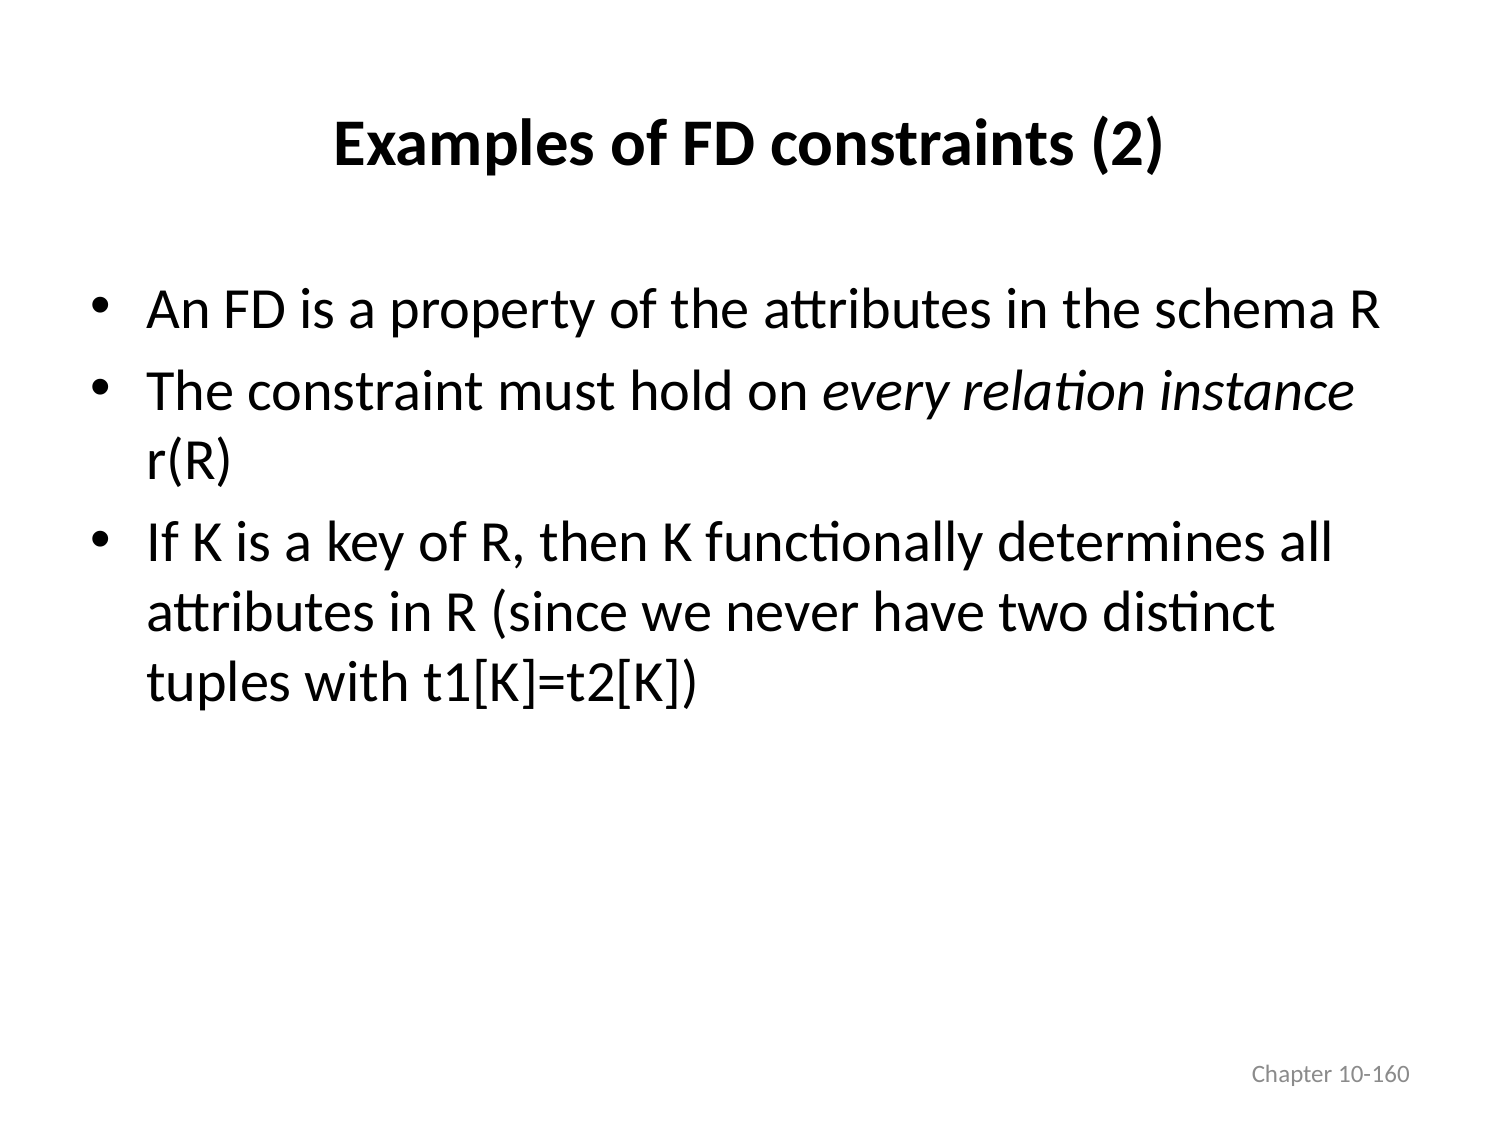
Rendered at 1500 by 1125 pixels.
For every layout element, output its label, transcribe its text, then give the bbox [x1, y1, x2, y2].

list An FD is a property of the attributes in the schema R The constraint must hold on every relation instance r(R) If K is a key of R, then K functionally determines all attributes in R (since we never have two distinct tuples with t1[K]=t2[K]) [75, 262, 1425, 1005]
title Examples of FD constraints (2) [75, 45, 1425, 233]
slide_number Chapter 10-160 [1074, 1042, 1425, 1103]
